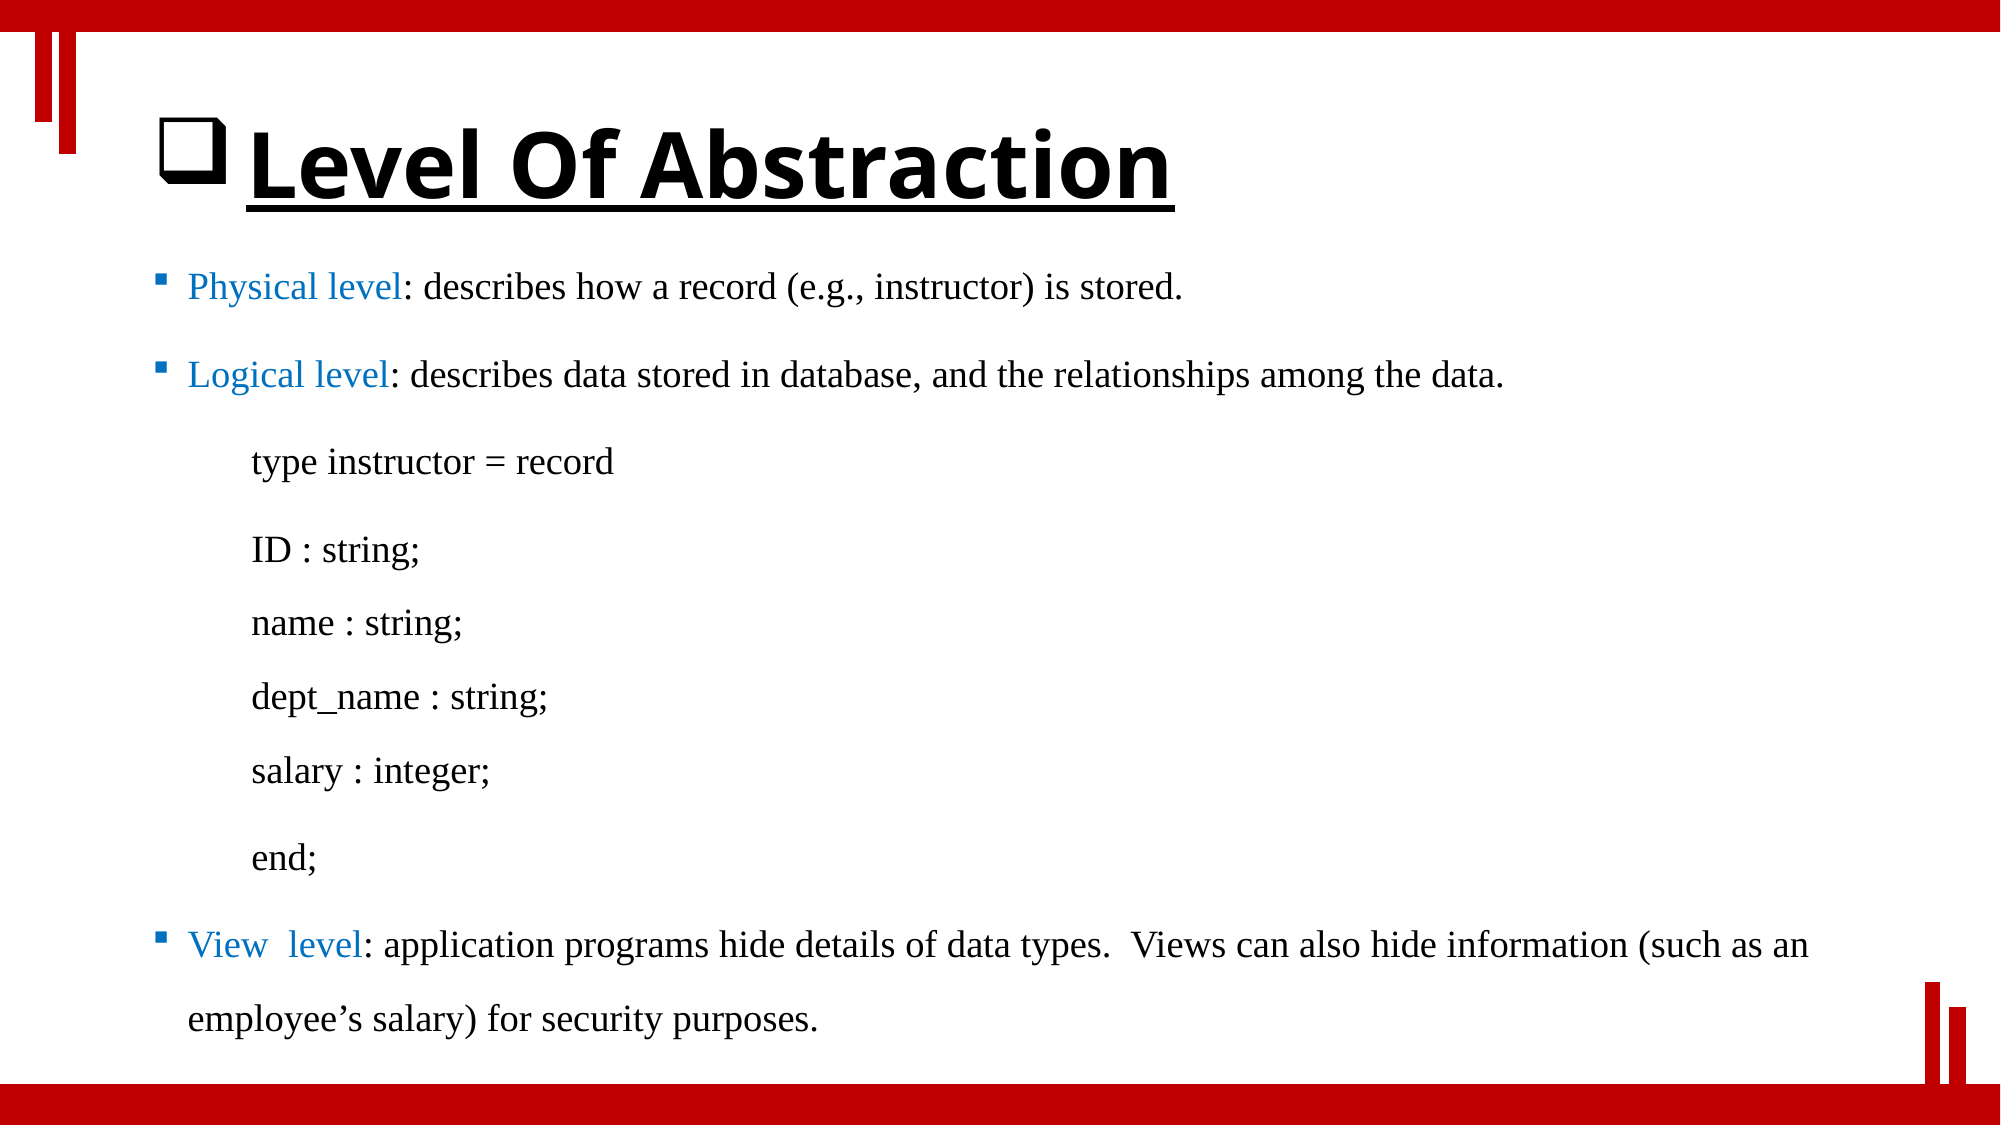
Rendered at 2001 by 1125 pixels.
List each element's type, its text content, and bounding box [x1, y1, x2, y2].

title Level Of Abstraction [137, 59, 1863, 226]
list Physical level: describes how a record (e.g., instructor) is stored. Logical level: describes data stored in database, and the relationships among the data. type instructor = record ID : string; name : string; dept_name : string; salary : integer; end; View level: application programs hide details of data types. Views can also hide information (such as an employee’s salary) for security purposes. [137, 226, 1863, 1053]
